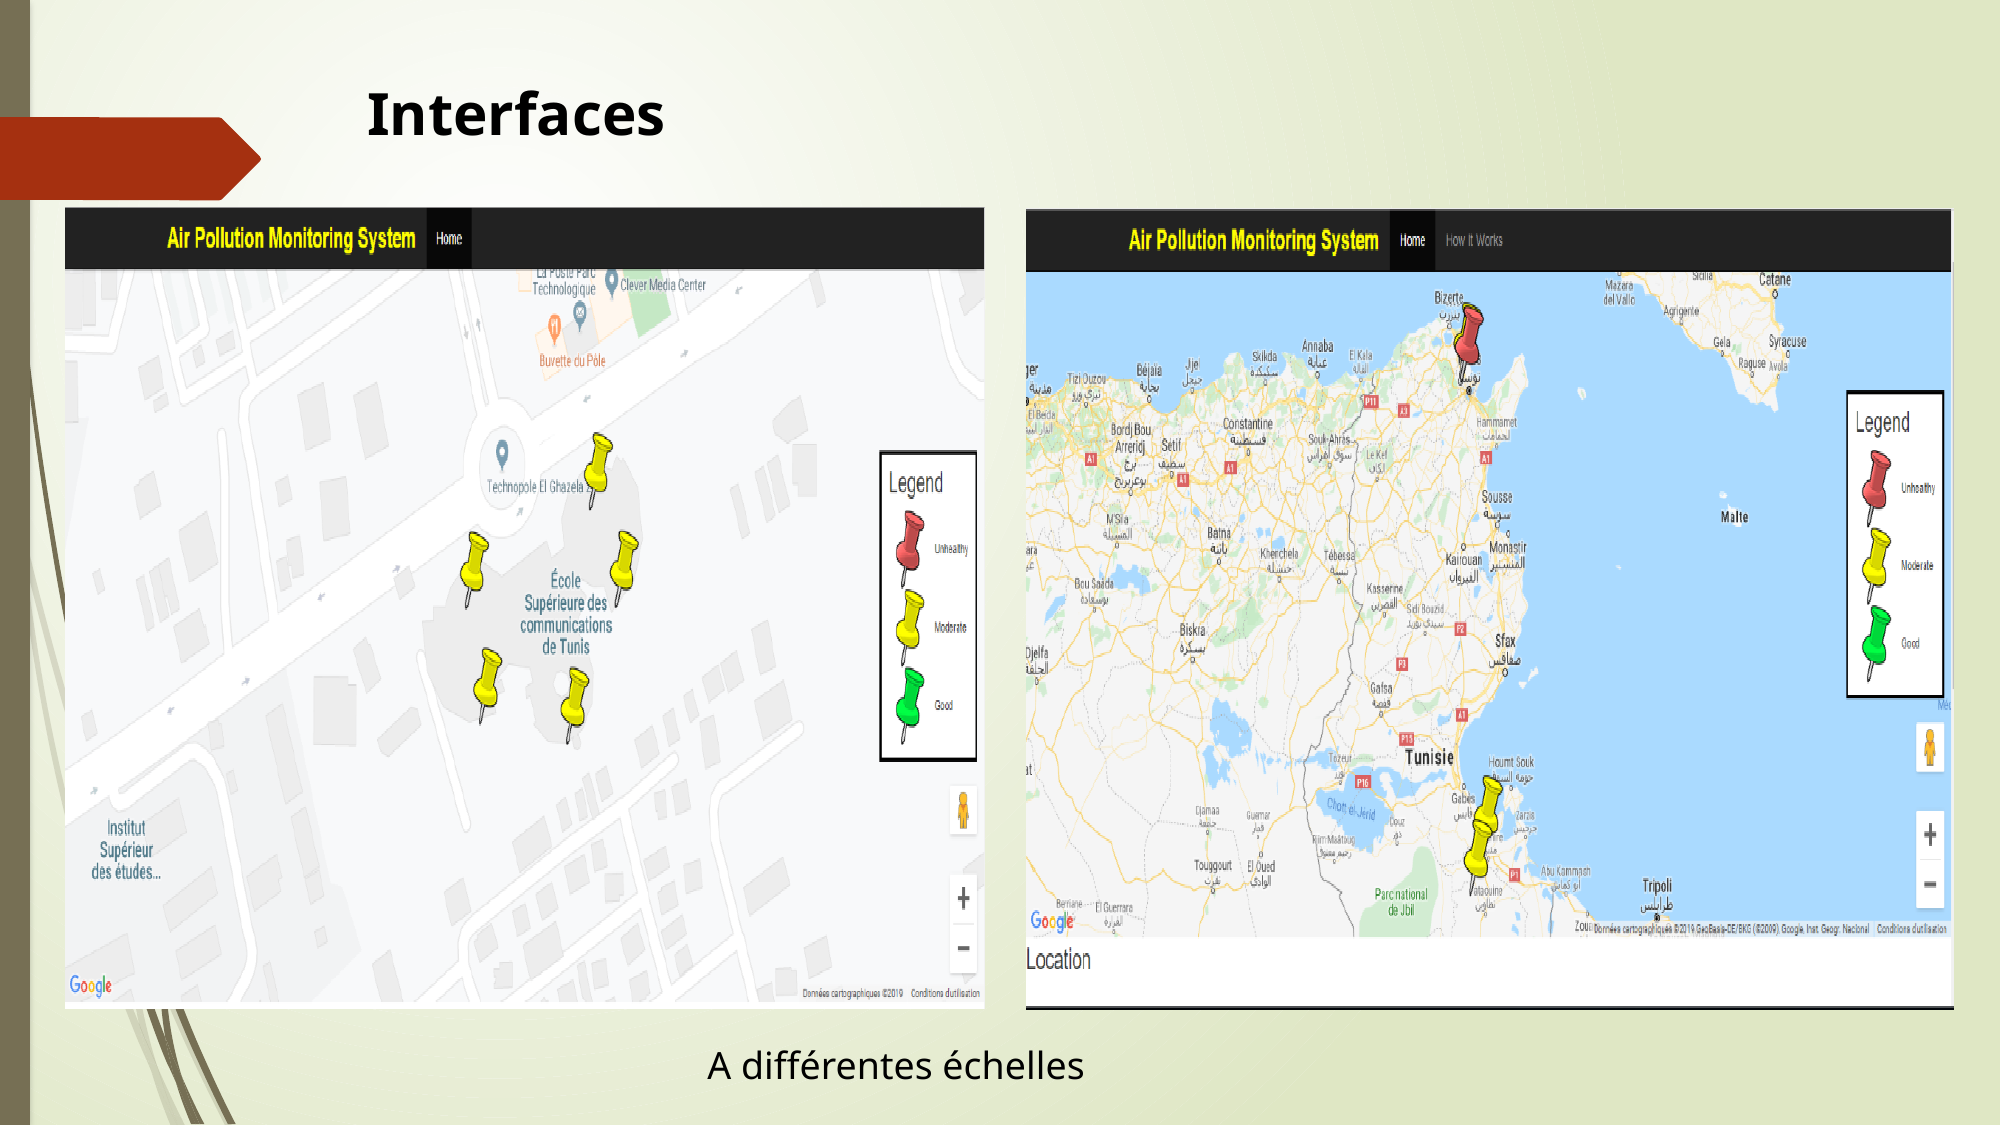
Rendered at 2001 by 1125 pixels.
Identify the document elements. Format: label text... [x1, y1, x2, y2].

picture [64, 207, 985, 1010]
text_box A différentes échelles [692, 1034, 1143, 1095]
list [1025, 208, 1954, 1010]
title Interfaces [352, 69, 1815, 280]
